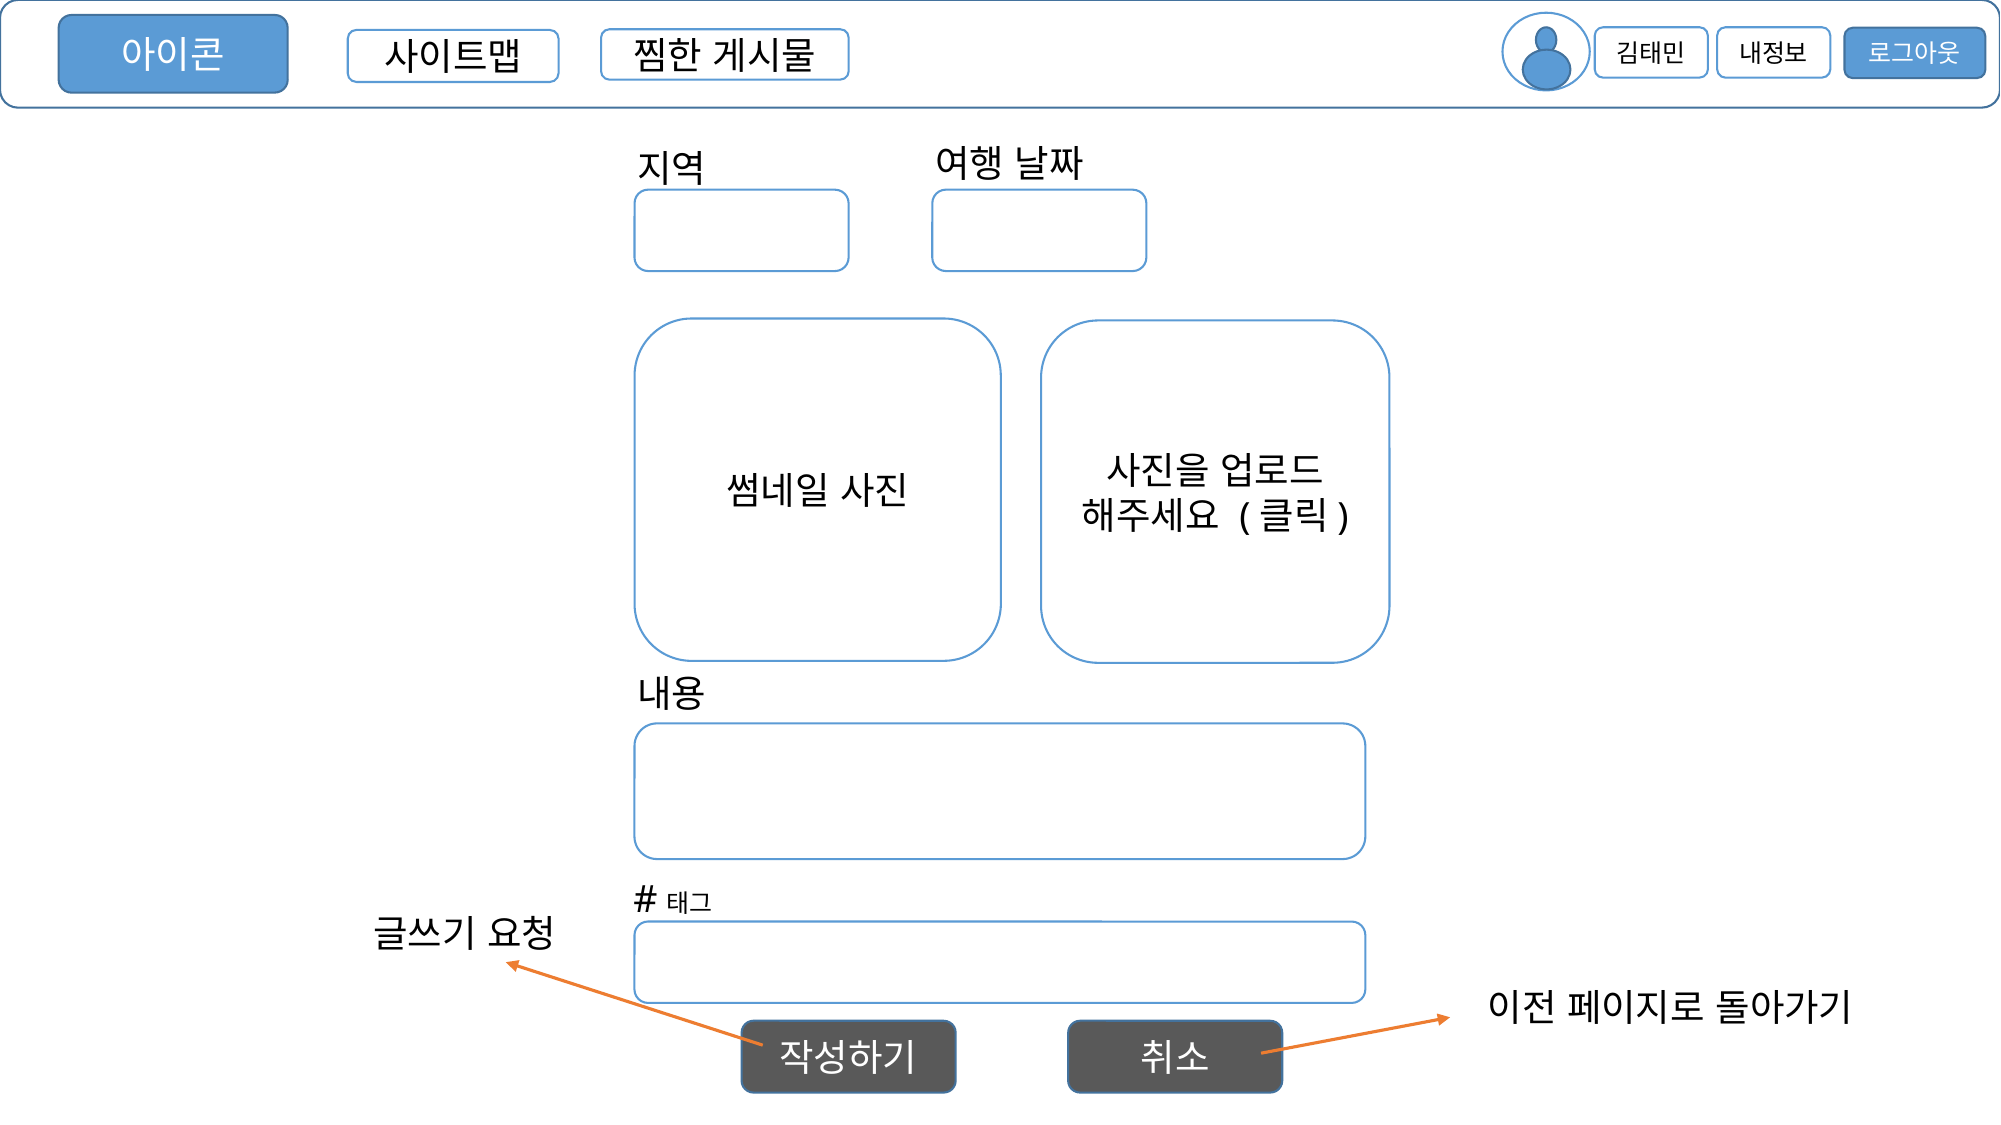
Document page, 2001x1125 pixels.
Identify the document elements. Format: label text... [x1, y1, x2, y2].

text_box 여행 날짜 [920, 132, 1099, 193]
text_box 아이콘 [57, 13, 289, 94]
text_box 김태민 [1593, 26, 1709, 79]
text_box 글쓰기 요청 [358, 903, 572, 963]
text_box [1534, 26, 1558, 49]
text_box 내용 [622, 662, 722, 723]
text_box 로그아웃 [1843, 26, 1987, 80]
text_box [505, 962, 763, 1046]
text_box [633, 920, 1367, 1004]
text_box [931, 188, 1148, 273]
text_box [633, 188, 850, 273]
text_box 지역 [622, 137, 722, 198]
text_box 사이트맵 [346, 28, 560, 84]
text_box [633, 722, 1367, 861]
text_box 사진을 업로드 해주세요 (클릭) [1040, 319, 1391, 664]
text_box 작성하기 [740, 1019, 957, 1094]
text_box 이전 페이지로 돌아가기 [1472, 976, 1869, 1037]
text_box 찜한 게시물 [600, 28, 850, 81]
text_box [1261, 1017, 1451, 1054]
text_box 내정보 [1716, 26, 1832, 79]
text_box 썸네일 사진 [633, 317, 1002, 662]
text_box 취소 [1067, 1019, 1284, 1094]
text_box [1501, 11, 1591, 92]
text_box [1521, 48, 1572, 91]
text_box [0, 0, 2000, 109]
text_box #태그 [618, 867, 728, 928]
